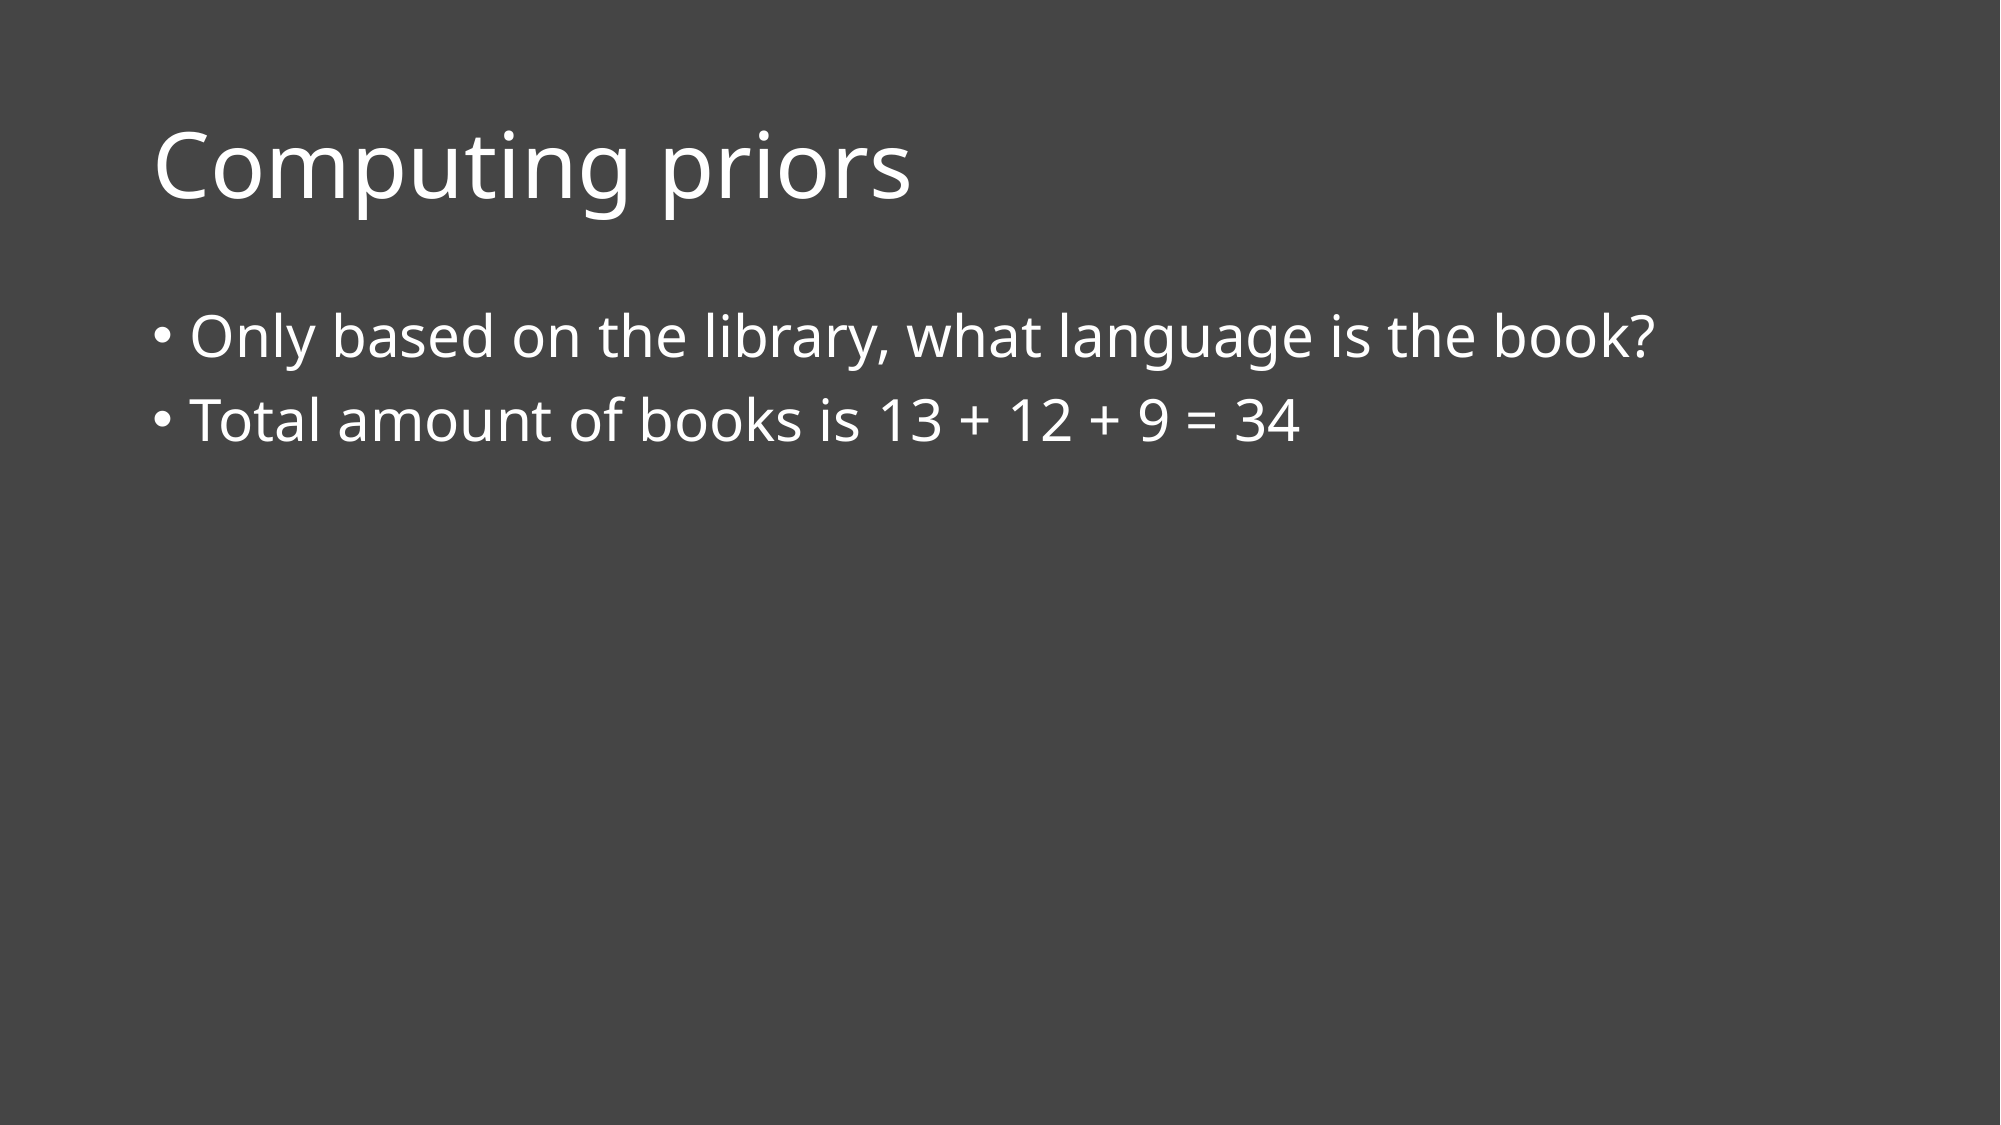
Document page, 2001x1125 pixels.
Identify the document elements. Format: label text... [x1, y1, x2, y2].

title Computing priors [137, 59, 1863, 278]
list Only based on the library, what language is the book? Total amount of books is 13 + 12 + 9 = 34 [137, 299, 1863, 1014]
